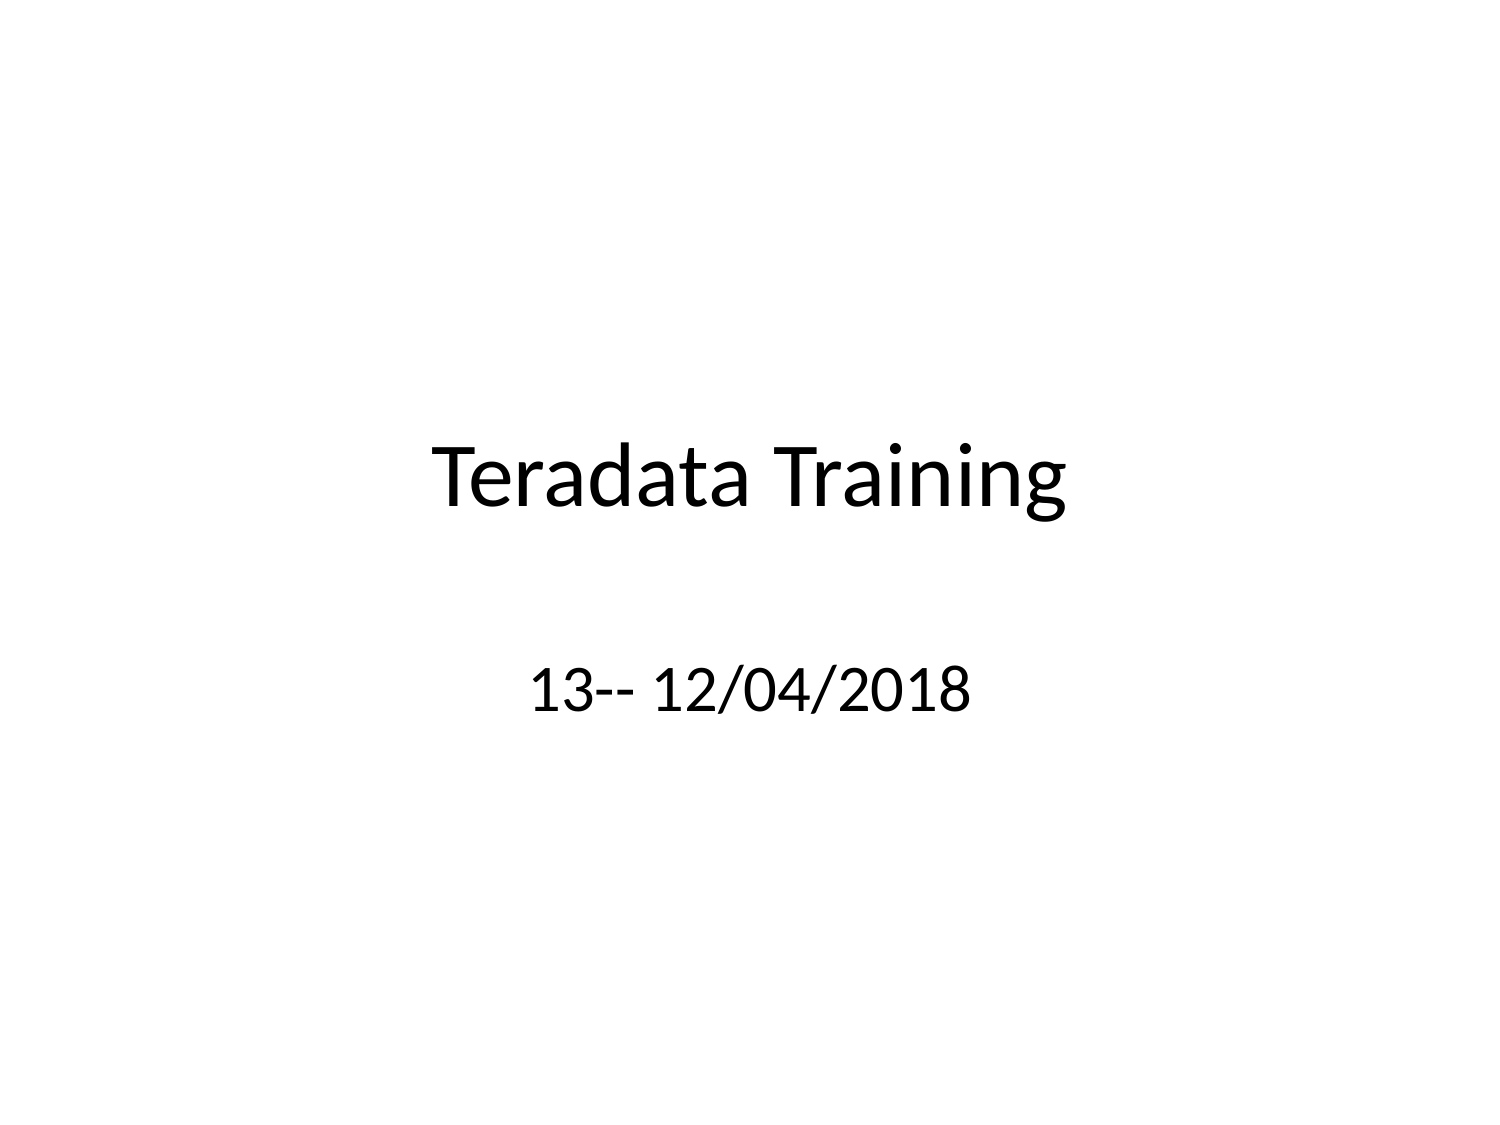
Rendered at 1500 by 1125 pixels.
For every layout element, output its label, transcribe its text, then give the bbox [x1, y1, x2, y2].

subtitle 13-- 12/04/2018 [225, 637, 1275, 925]
title Teradata Training [112, 349, 1388, 591]
